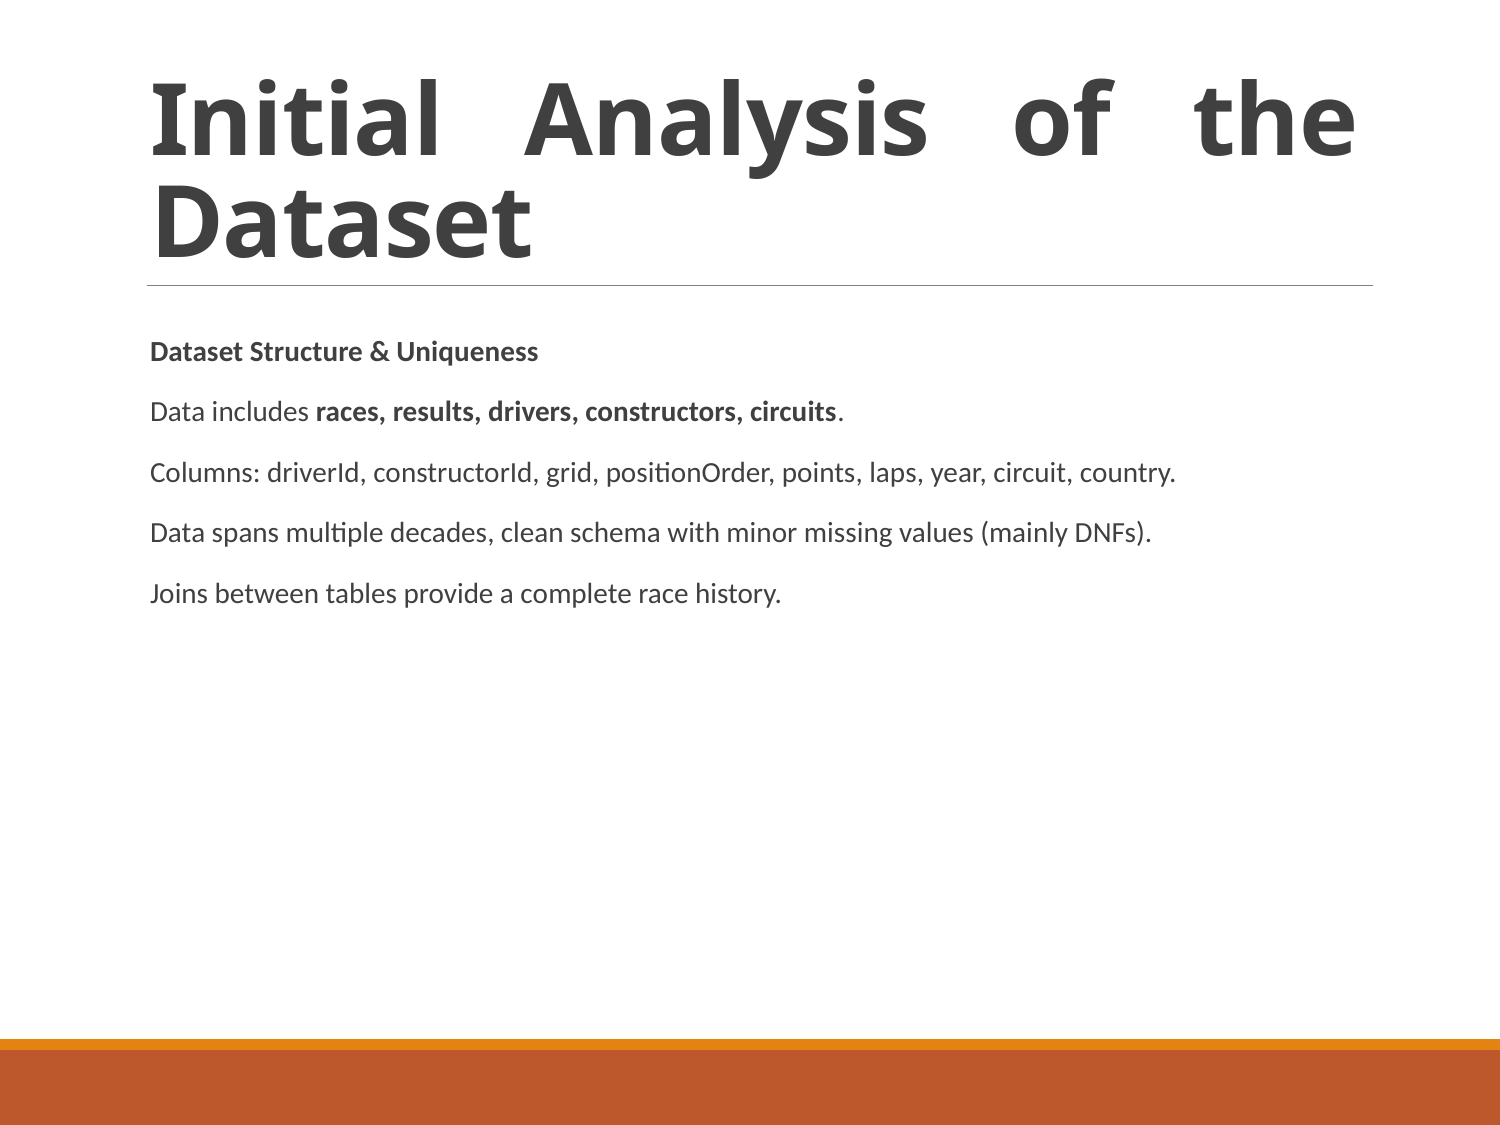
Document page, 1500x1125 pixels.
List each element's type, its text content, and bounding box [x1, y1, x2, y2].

title Initial Analysis of the Dataset [135, 47, 1373, 285]
list Dataset Structure & Uniqueness Data includes races, results, drivers, constructors, circuits. Columns: driverId, constructorId, grid, positionOrder, points, laps, year, circuit, country. Data spans multiple decades, clean schema with minor missing values (mainly DNFs). Joins between tables provide a complete race history. [135, 328, 1373, 989]
